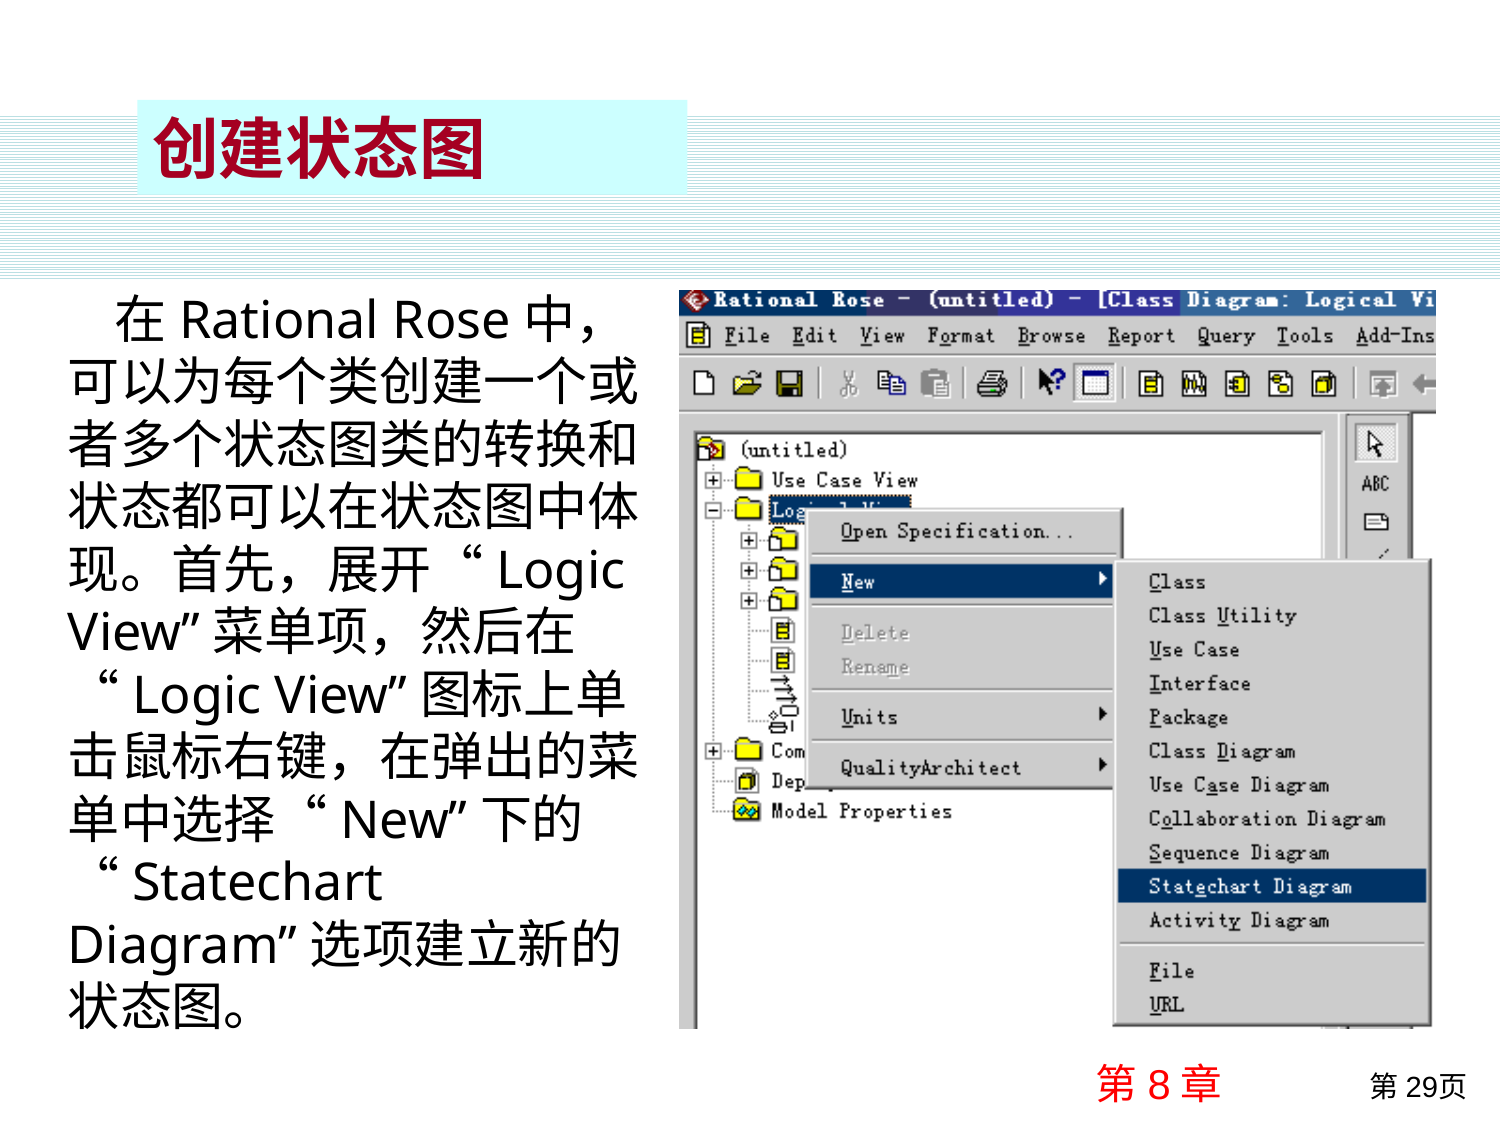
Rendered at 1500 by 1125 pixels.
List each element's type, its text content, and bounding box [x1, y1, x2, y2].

picture [678, 290, 1436, 1029]
text_box 创建状态图 [137, 99, 688, 195]
text_box 在Rational Rose中，可以为每个类创建一个或者多个状态图类的转换和状态都可以在状态图中体现。首先，展开“Logic View”菜单项，然后在“Logic View”图标上单击鼠标右键，在弹出的菜单中选择“New”下的“Statechart Diagram”选项建立新的状态图。 [53, 278, 668, 1044]
slide_number 第29页 [1287, 1060, 1483, 1118]
